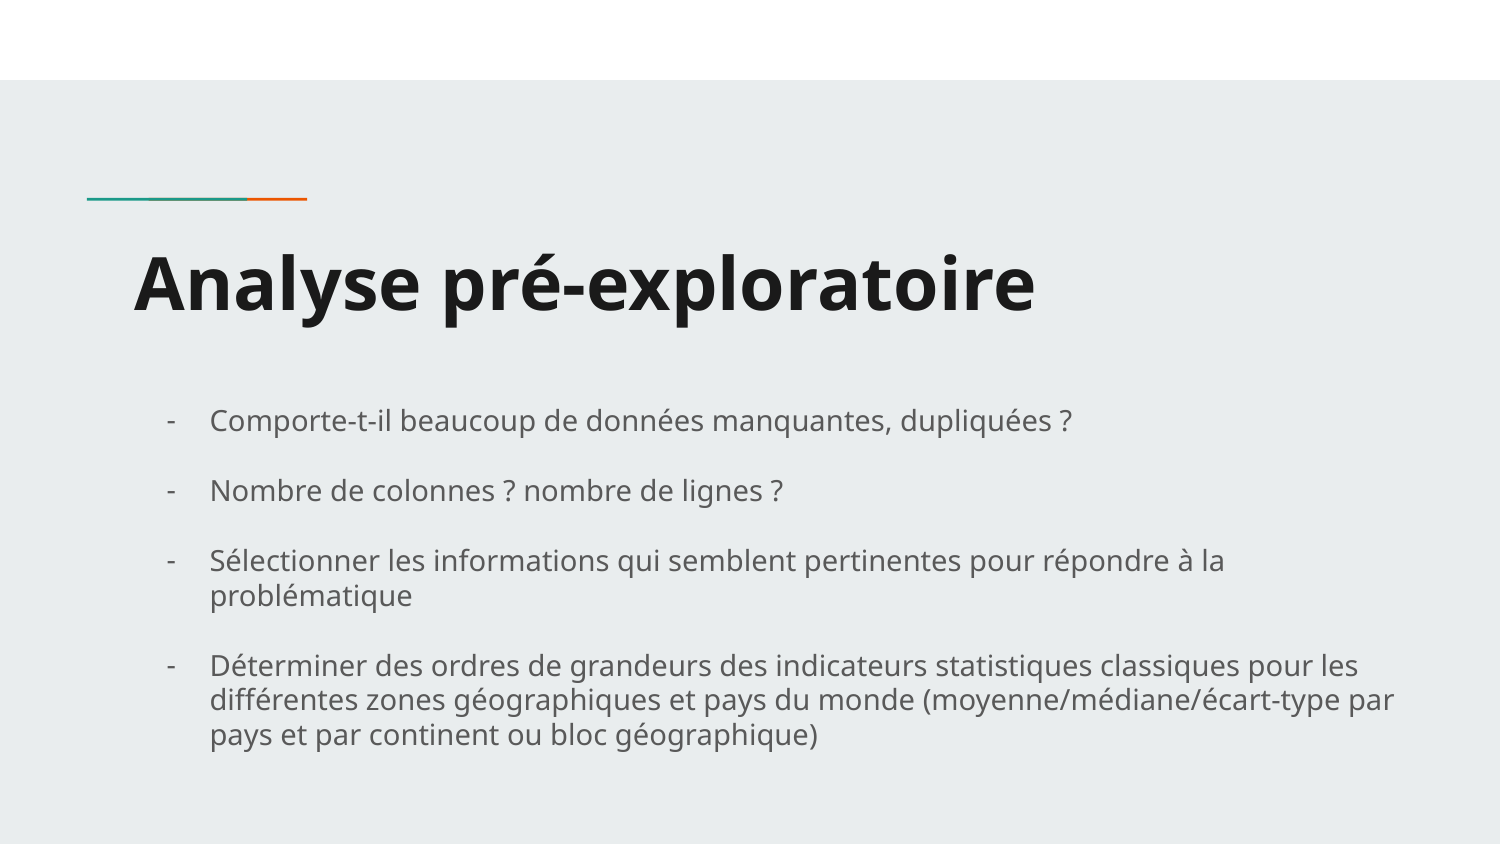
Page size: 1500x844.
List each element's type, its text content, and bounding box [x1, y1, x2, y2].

title Analyse pré-exploratoire [119, 216, 1381, 348]
subtitle Comporte-t-il beaucoup de données manquantes, dupliquées ? Nombre de colonnes ? nombre de lignes ? Sélectionner les informations qui semblent pertinentes pour répondre à la problématique Déterminer des ordres de grandeurs des indicateurs statistiques classiques pour les différentes zones géographiques et pays du monde (moyenne/médiane/écart-type par pays et par continent ou bloc géographique) [119, 387, 1435, 810]
